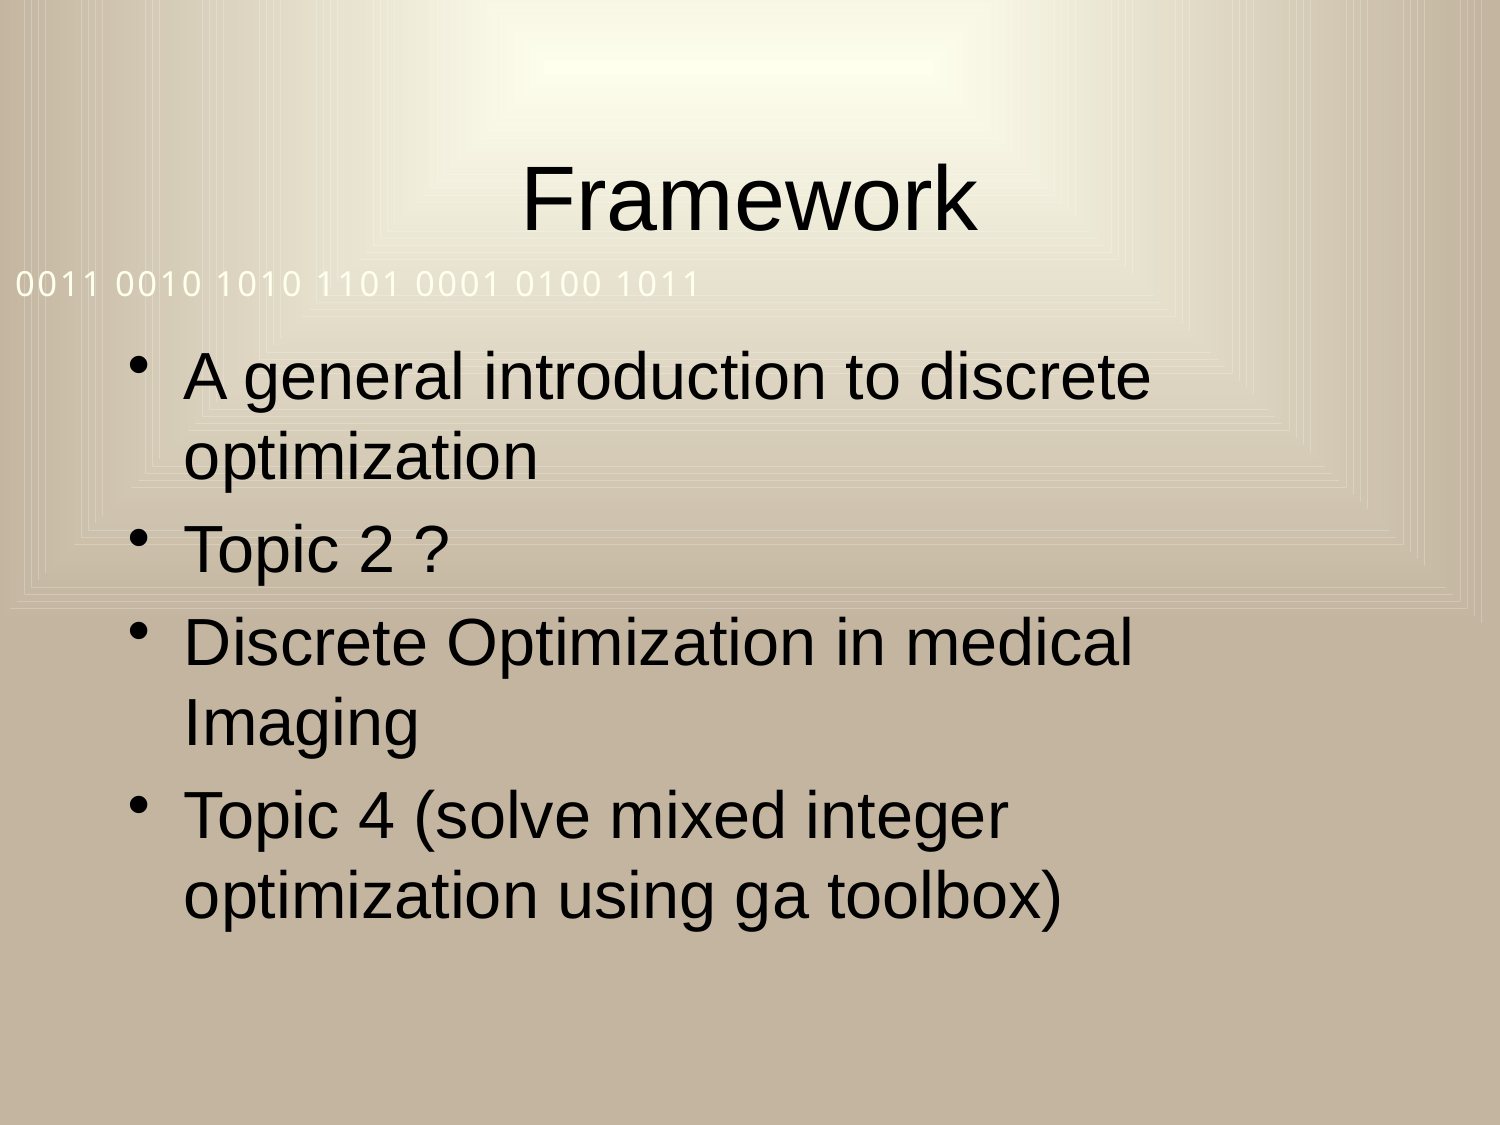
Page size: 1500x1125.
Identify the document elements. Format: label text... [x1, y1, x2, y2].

title Framework [112, 99, 1388, 288]
list A general introduction to discrete optimization Topic 2 ? Discrete Optimization in medical Imaging Topic 4 (solve mixed integer optimization using ga toolbox) [112, 324, 1388, 1001]
